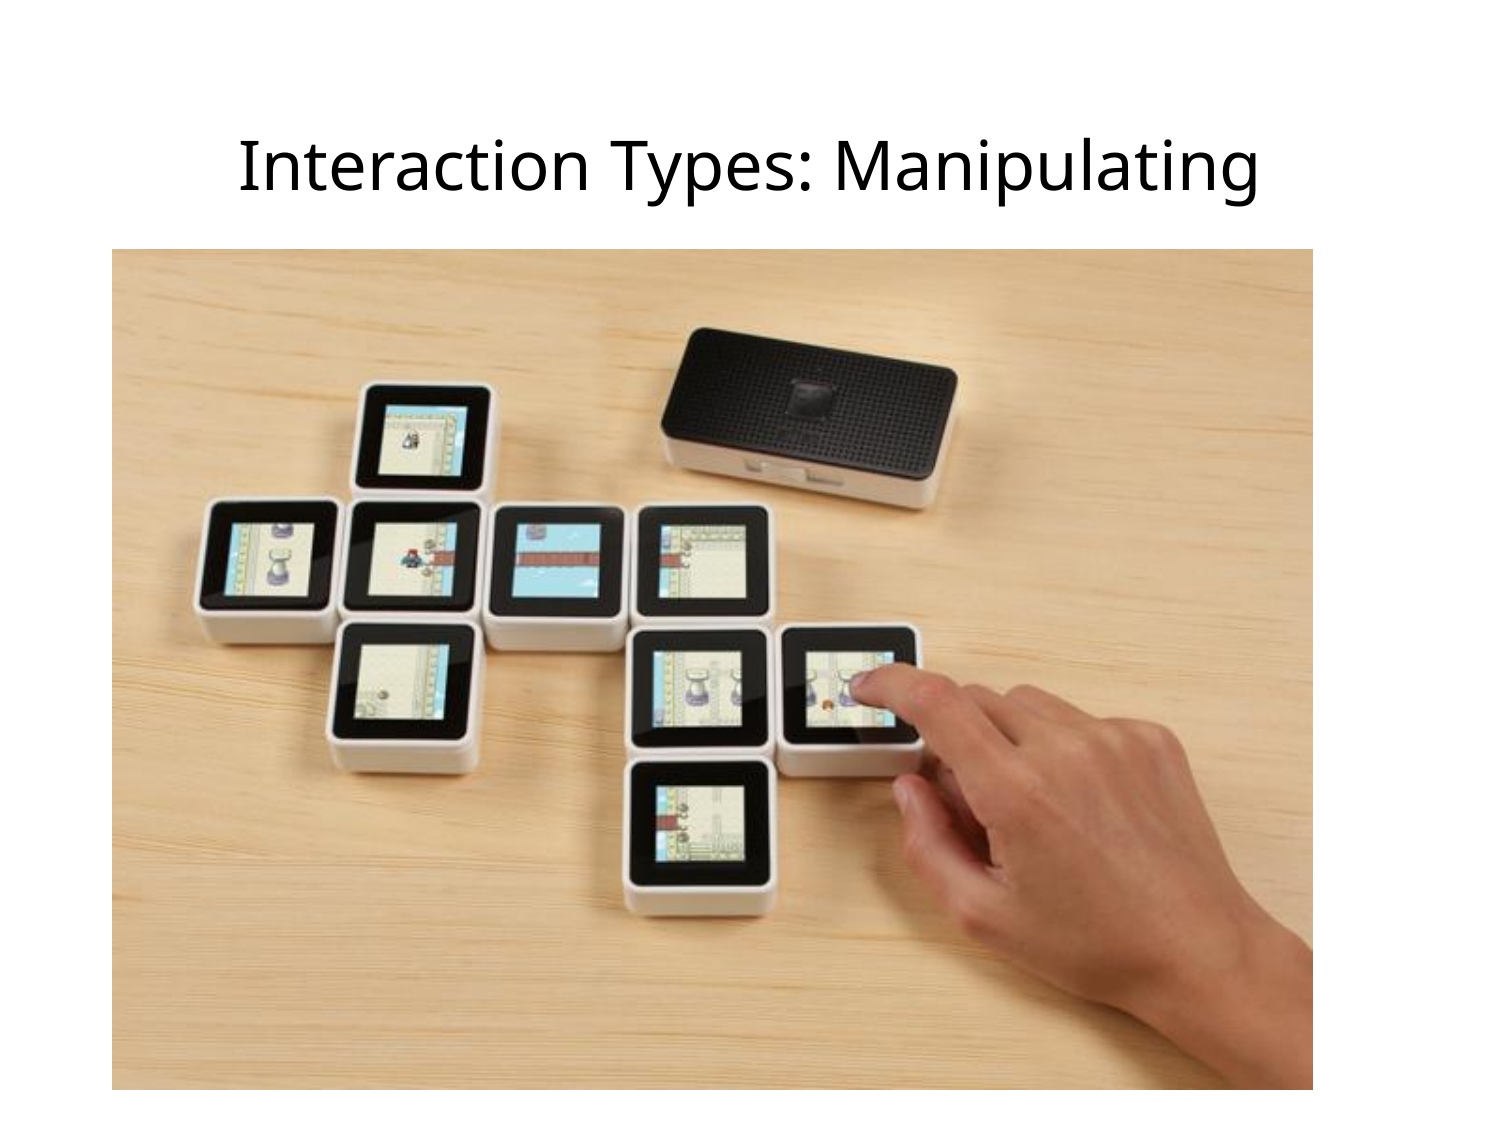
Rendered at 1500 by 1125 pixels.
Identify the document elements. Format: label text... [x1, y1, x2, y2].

title Interaction Types: Manipulating [103, 59, 1397, 278]
picture [112, 249, 1313, 1090]
